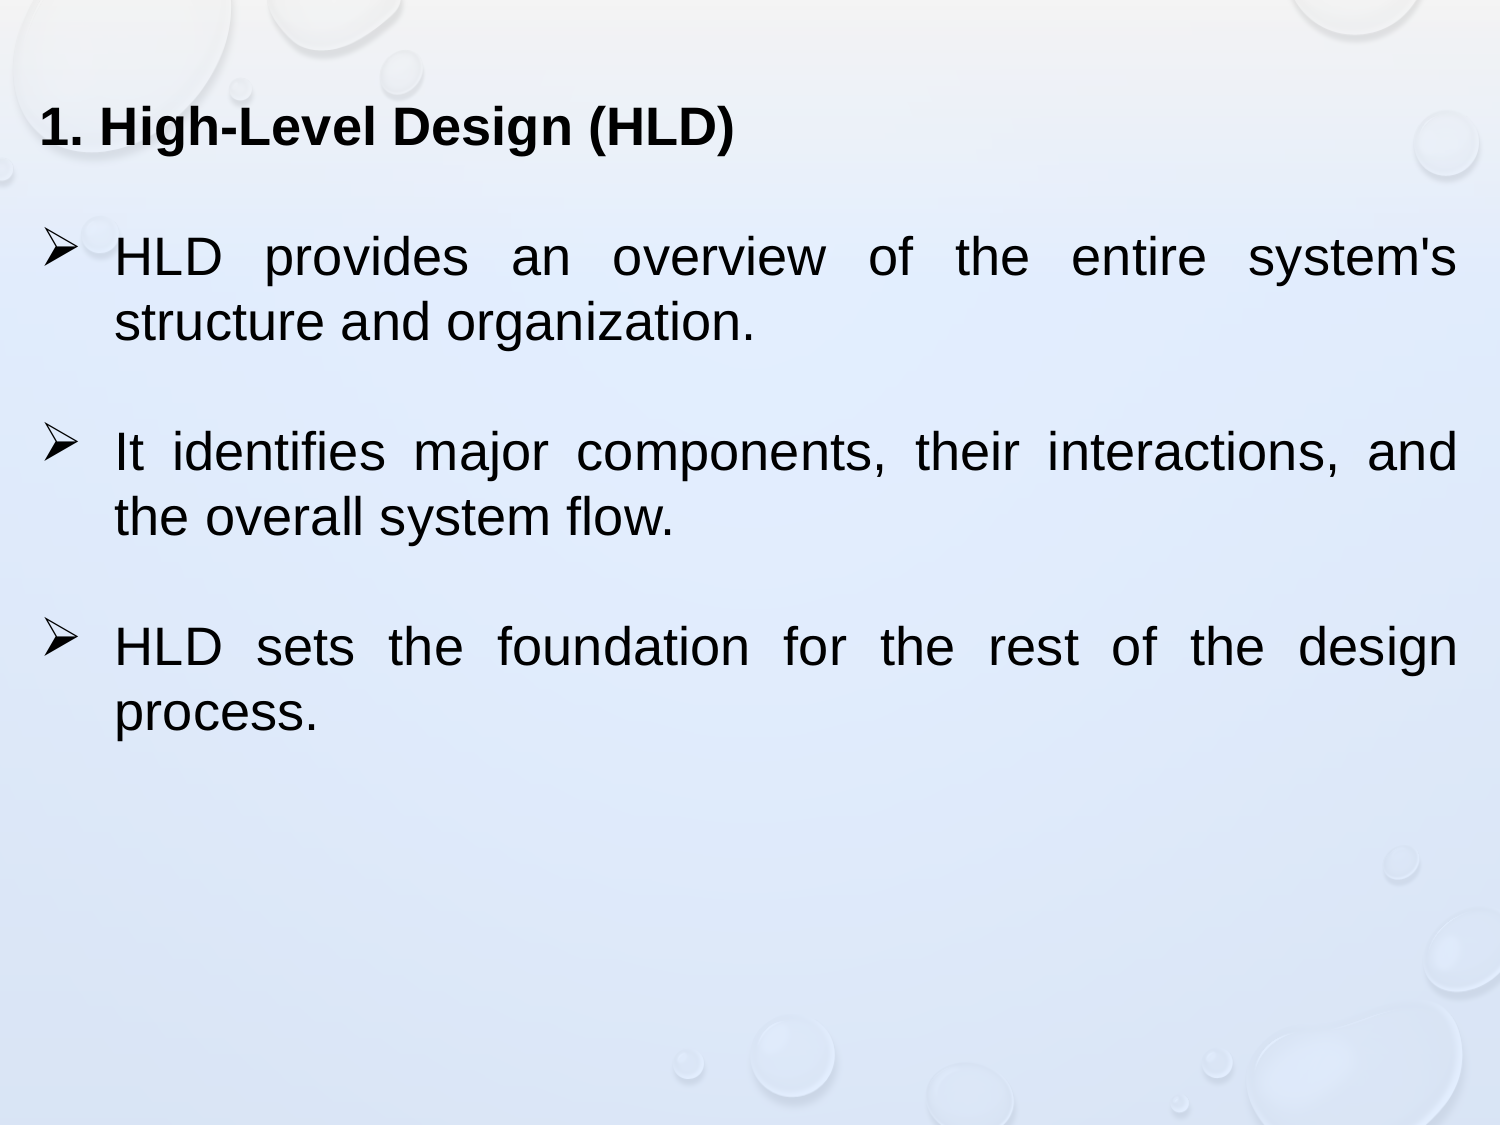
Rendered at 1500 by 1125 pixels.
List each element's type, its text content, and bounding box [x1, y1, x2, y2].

text_box [0, 0, 1500, 1125]
text_box 1. High-Level Design (HLD) HLD provides an overview of the entire system's structure and organization. It identifies major components, their interactions, and the overall system flow. HLD sets the foundation for the rest of the design process. [24, 19, 1475, 749]
